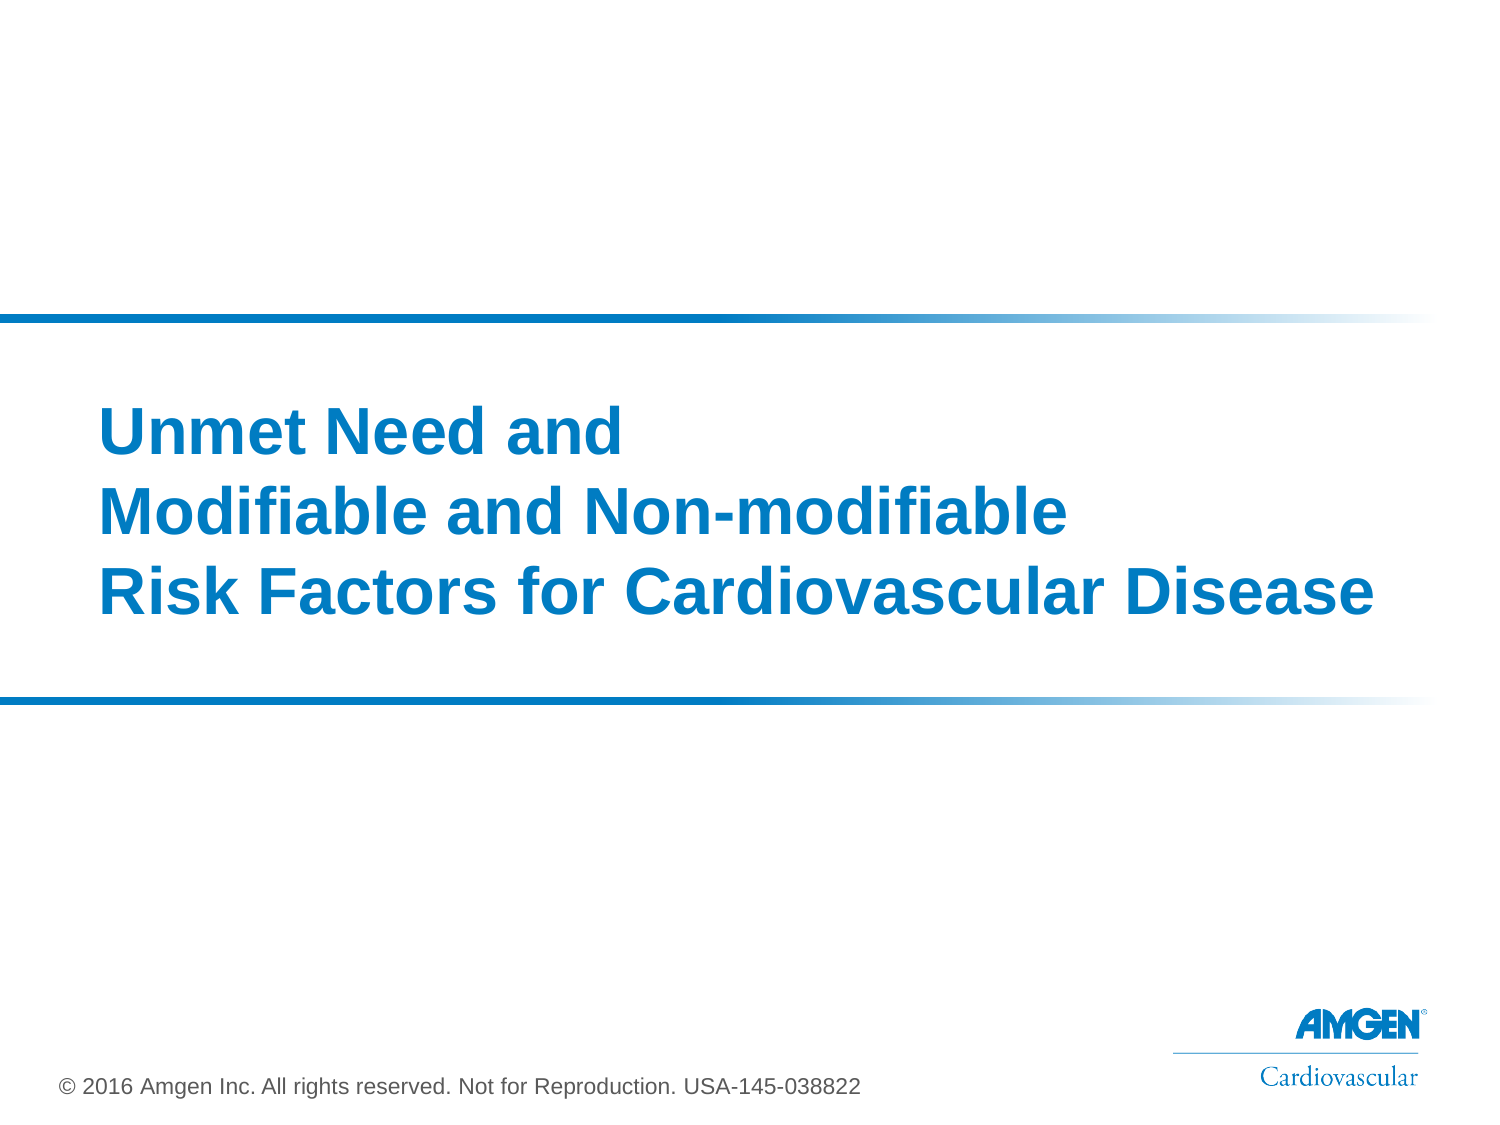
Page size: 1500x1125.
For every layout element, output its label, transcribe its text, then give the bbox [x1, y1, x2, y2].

text_box © 2016 Amgen Inc. All rights reserved. Not for Reproduction. USA-145-038822 [47, 1065, 874, 1106]
picture [1173, 1006, 1428, 1095]
title Unmet Need and Modifiable and Non-modifiable Risk Factors for Cardiovascular Disease [83, 367, 1417, 649]
